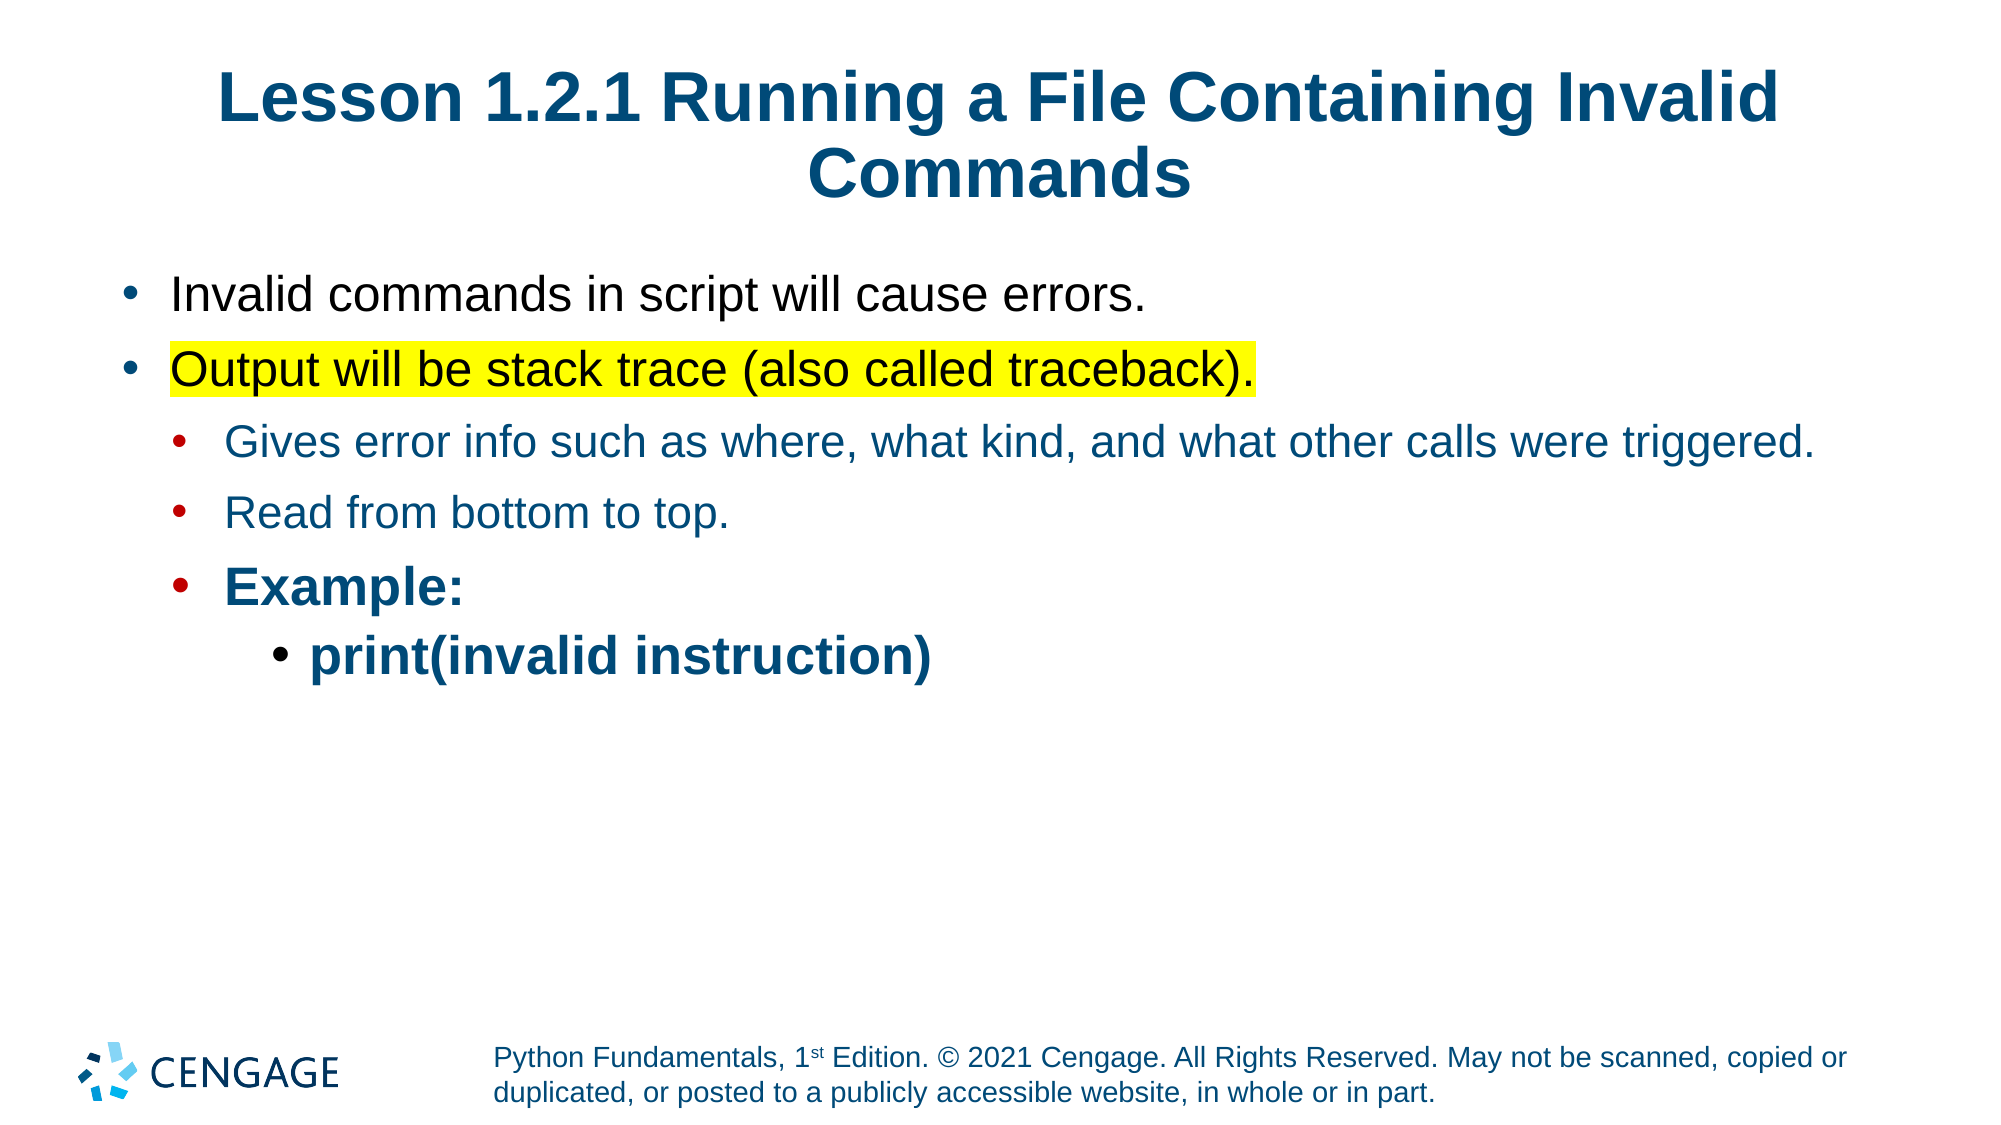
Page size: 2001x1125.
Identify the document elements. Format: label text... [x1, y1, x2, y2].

list Invalid commands in script will cause errors. Output will be stack trace (also called traceback). Gives error info such as where, what kind, and what other calls were triggered. Read from bottom to top. Example: print(invalid instruction) [121, 268, 1880, 1001]
picture [78, 1042, 338, 1101]
title Lesson 1.2.1 Running a File Containing Invalid Commands [137, 59, 1863, 200]
